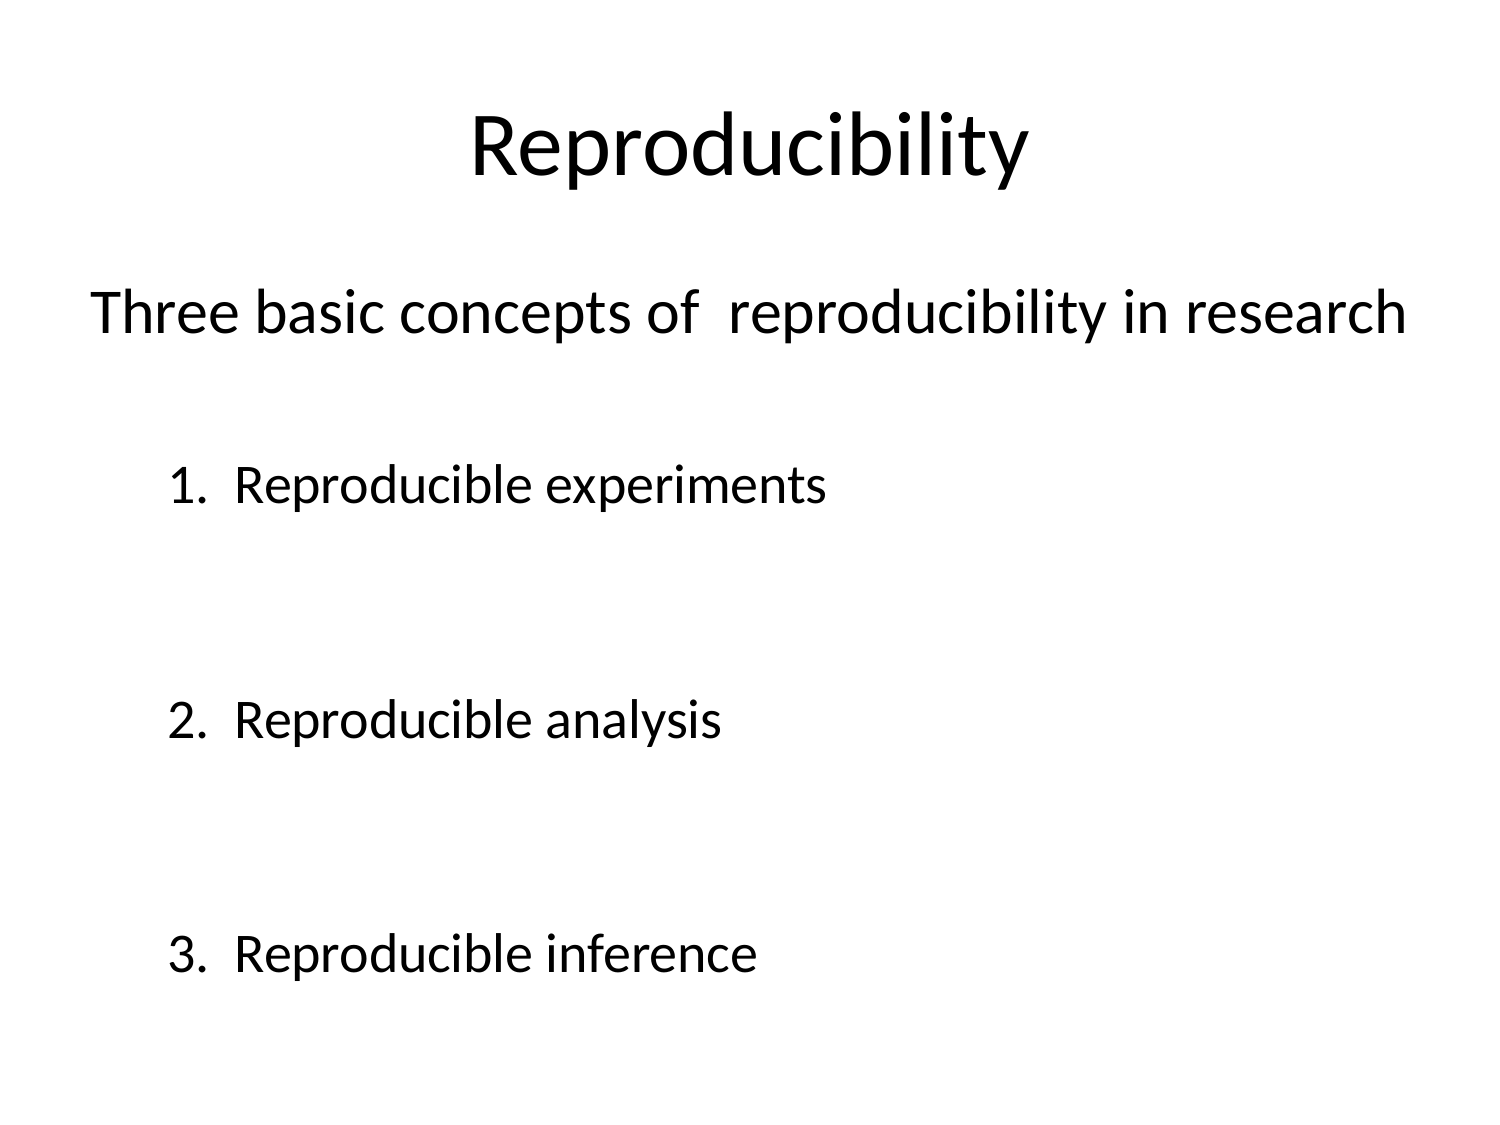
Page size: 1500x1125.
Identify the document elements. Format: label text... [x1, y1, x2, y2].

title Reproducibility [75, 45, 1425, 233]
list Three basic concepts of reproducibility in research 1. Reproducible experiments 2. Reproducible analysis 3. Reproducible inference [75, 262, 1425, 1005]
